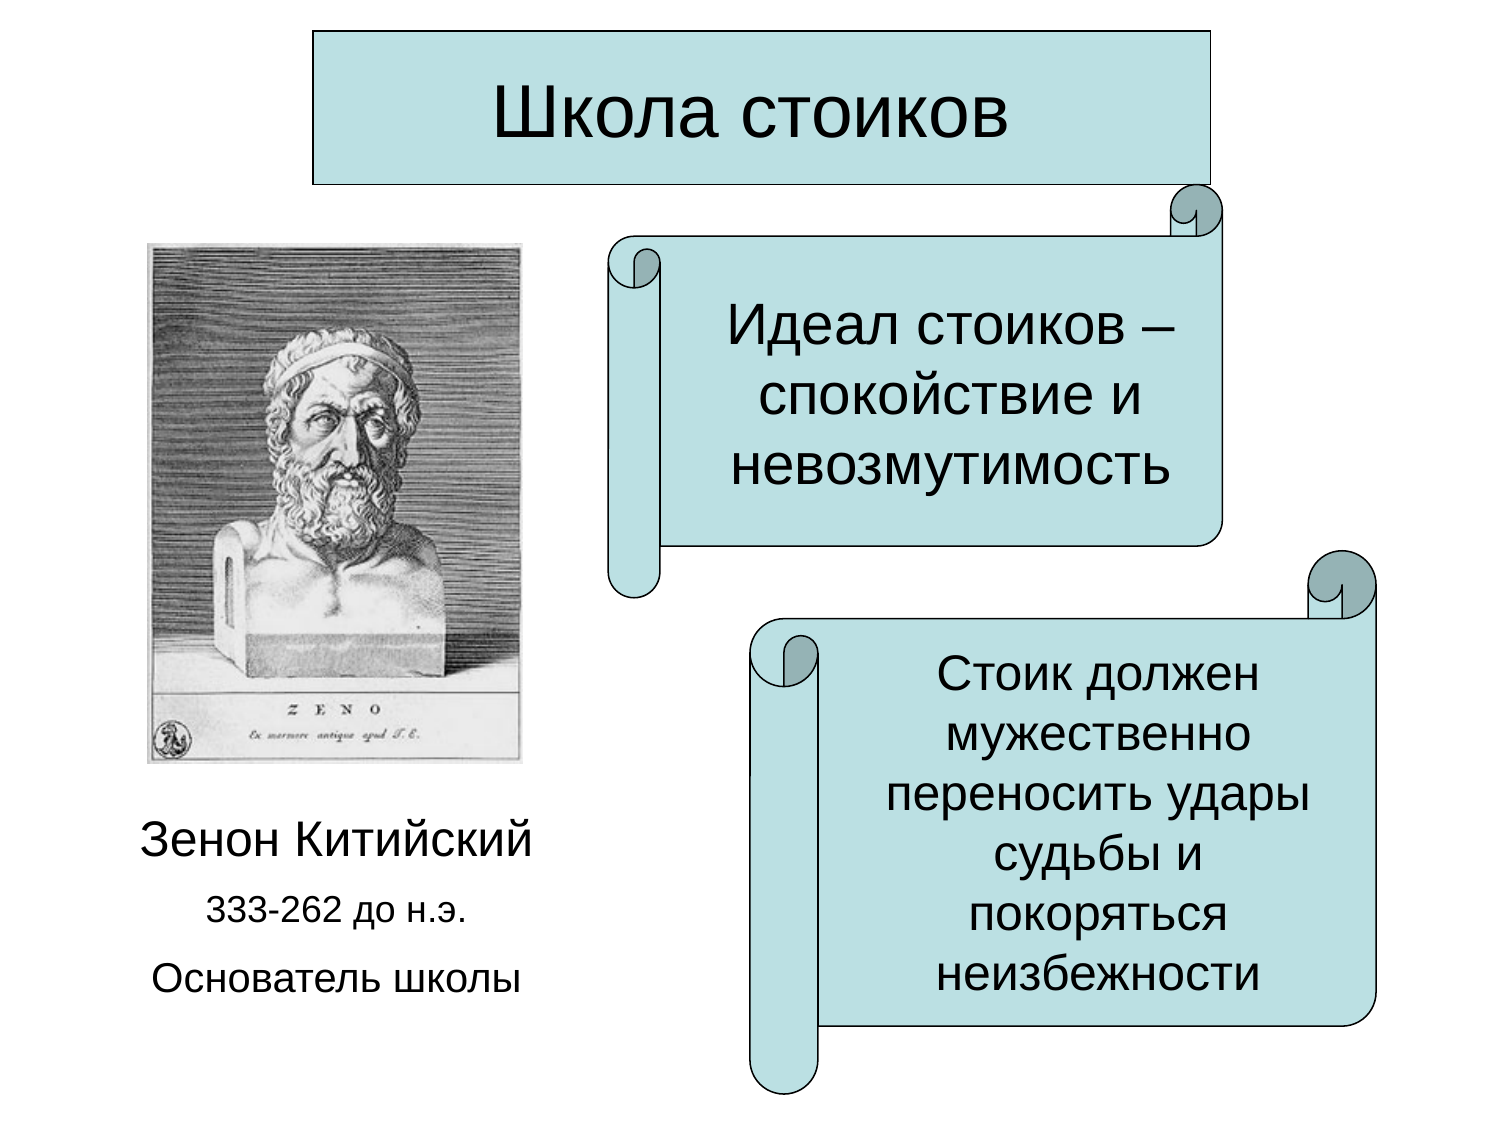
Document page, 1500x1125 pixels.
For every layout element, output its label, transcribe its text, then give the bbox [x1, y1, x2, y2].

text_box Стоик должен мужественно переносить удары судьбы и покоряться неизбежности [844, 633, 1353, 1008]
picture [147, 243, 523, 765]
text_box Идеал стоиков – спокойствие и невозмутимость [702, 278, 1199, 504]
text_box [608, 184, 1223, 598]
text_box [749, 550, 1377, 1095]
text_box [312, 30, 1211, 185]
text_box Школа стоиков [336, 54, 1187, 160]
text_box Зенон Китийский 333-262 до н.э. Основатель школы [112, 798, 561, 1009]
